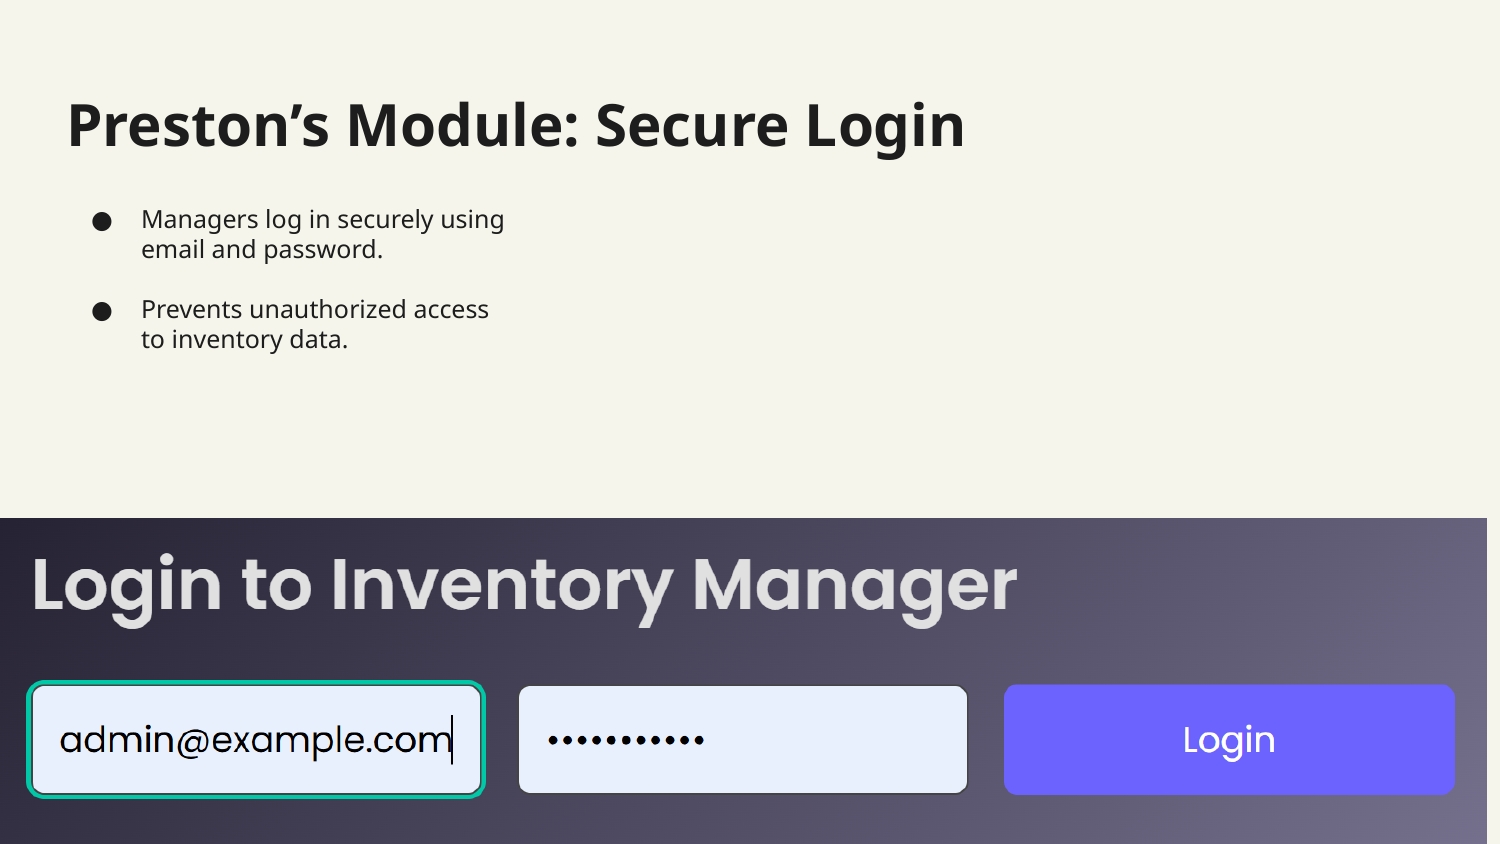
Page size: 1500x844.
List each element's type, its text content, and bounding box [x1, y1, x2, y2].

picture [0, 518, 1487, 844]
title Preston’s Module: Secure Login [51, 72, 1449, 167]
list Managers log in securely using email and password. Prevents unauthorized access to inventory data. [51, 189, 523, 516]
